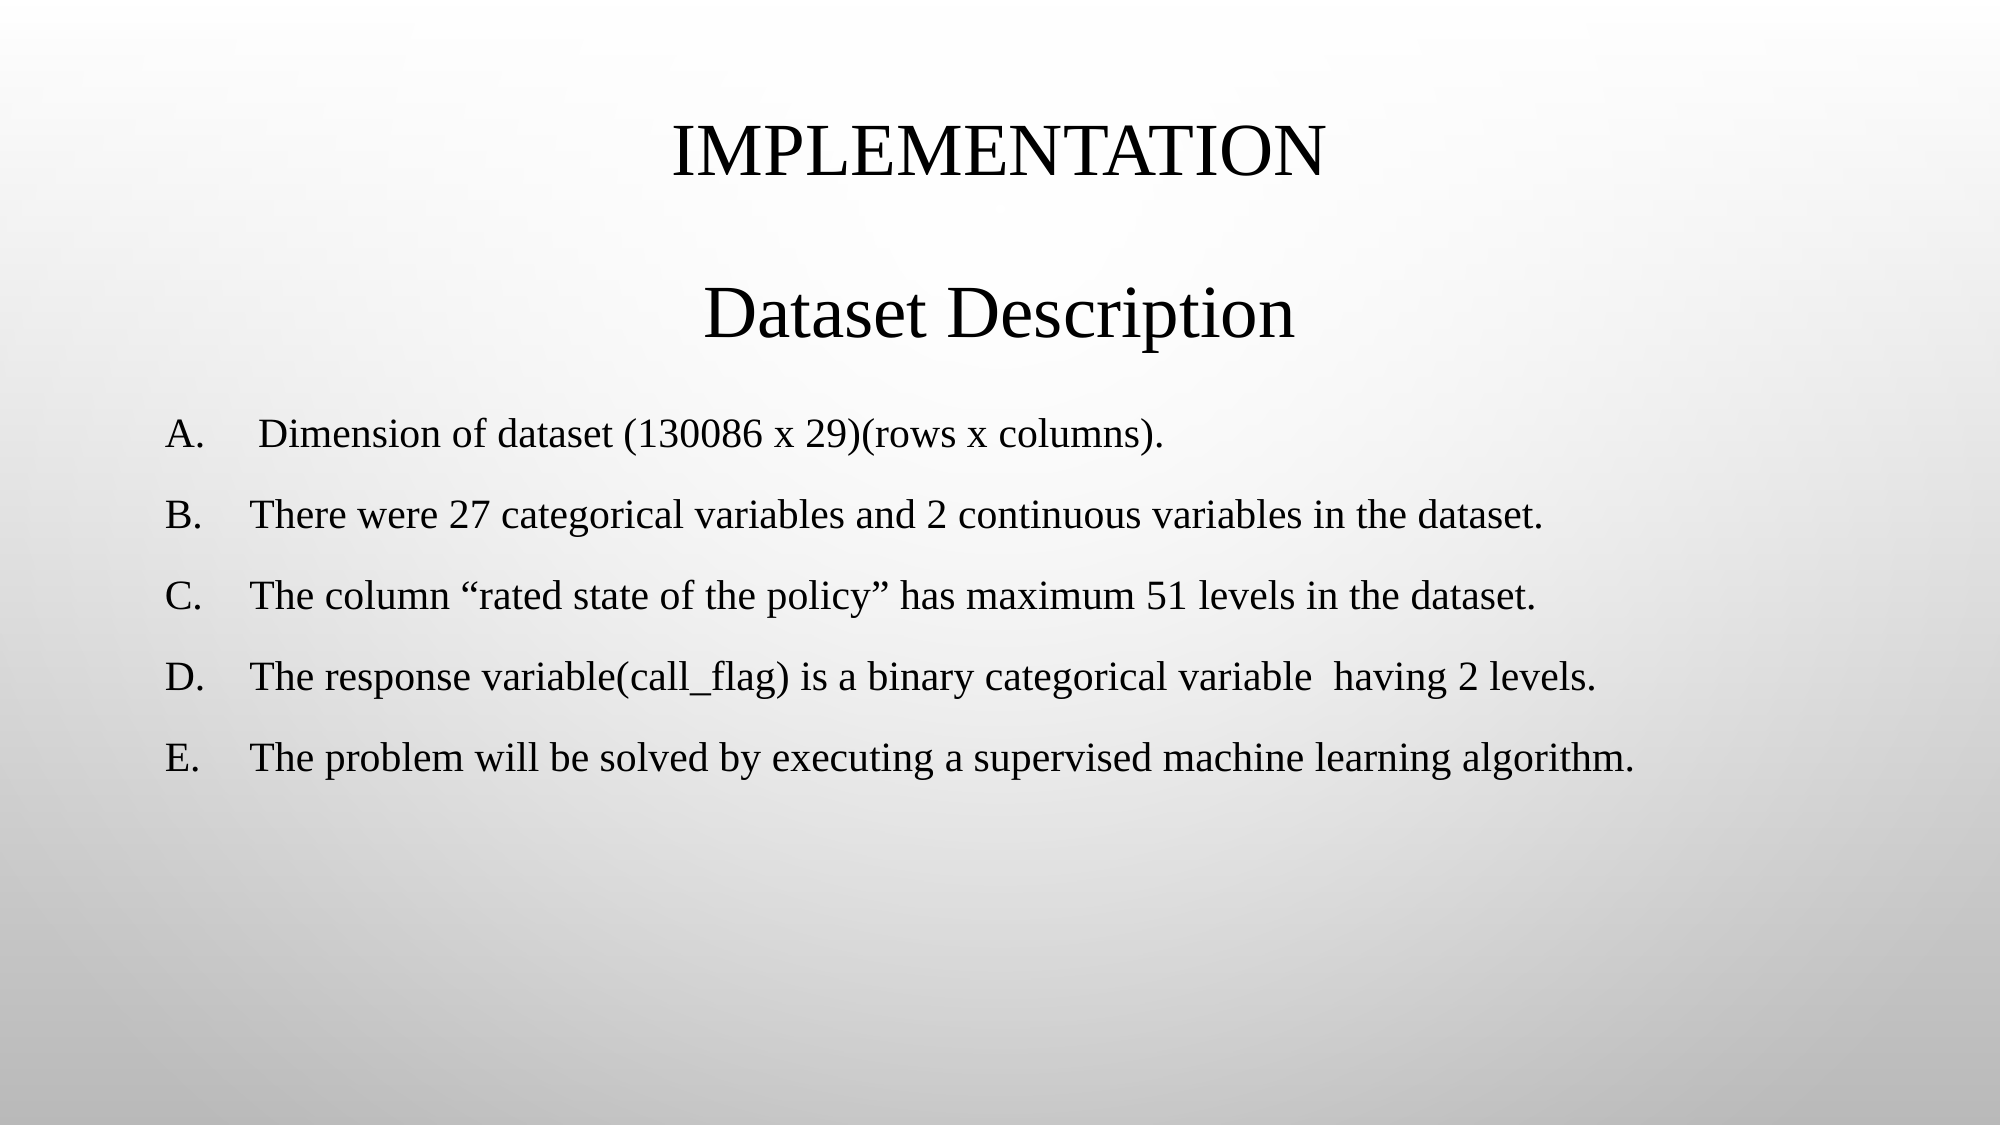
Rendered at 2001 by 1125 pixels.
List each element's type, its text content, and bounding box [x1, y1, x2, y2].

list A. Dimension of dataset (130086 x 29)(rows x columns). There were 27 categorical variables and 2 continuous variables in the dataset. The column “rated state of the policy” has maximum 51 levels in the dataset. The response variable(call_flag) is a binary categorical variable having 2 levels. The problem will be solved by executing a supervised machine learning algorithm. [149, 388, 1851, 950]
picture [0, 0, 2000, 1125]
title IMPLEMENTATION Dataset Description [149, 101, 1851, 364]
